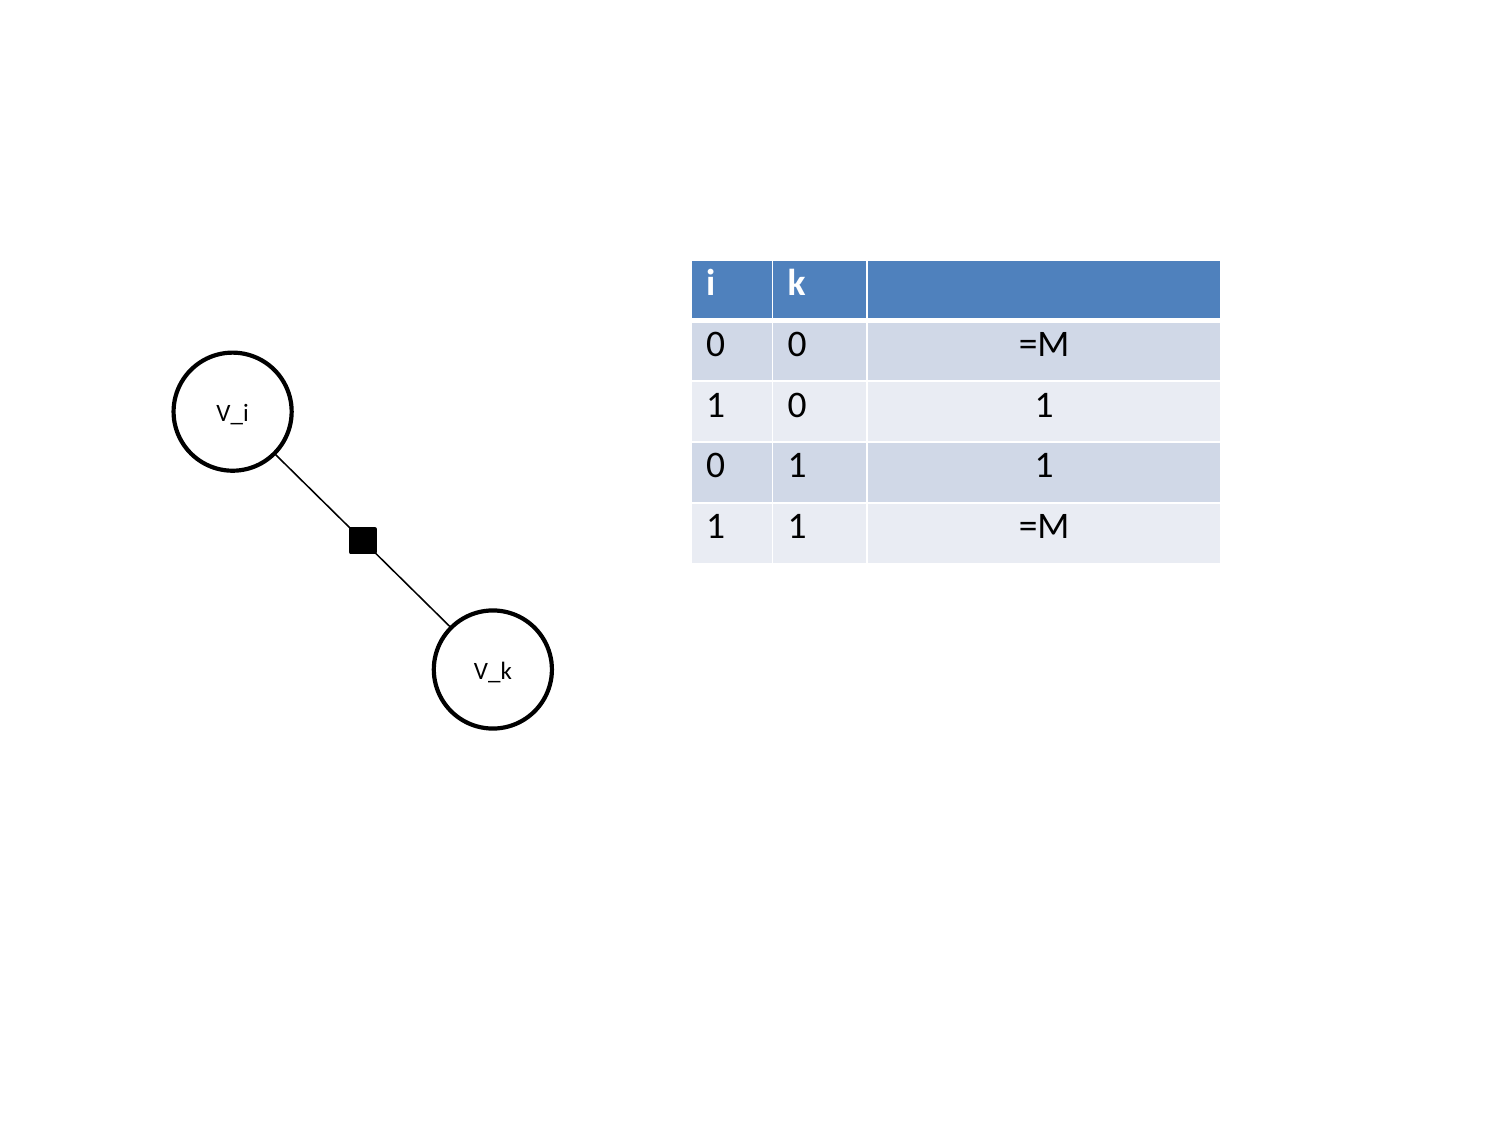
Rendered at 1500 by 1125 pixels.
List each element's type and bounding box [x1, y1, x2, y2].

text_box [173, 352, 553, 729]
